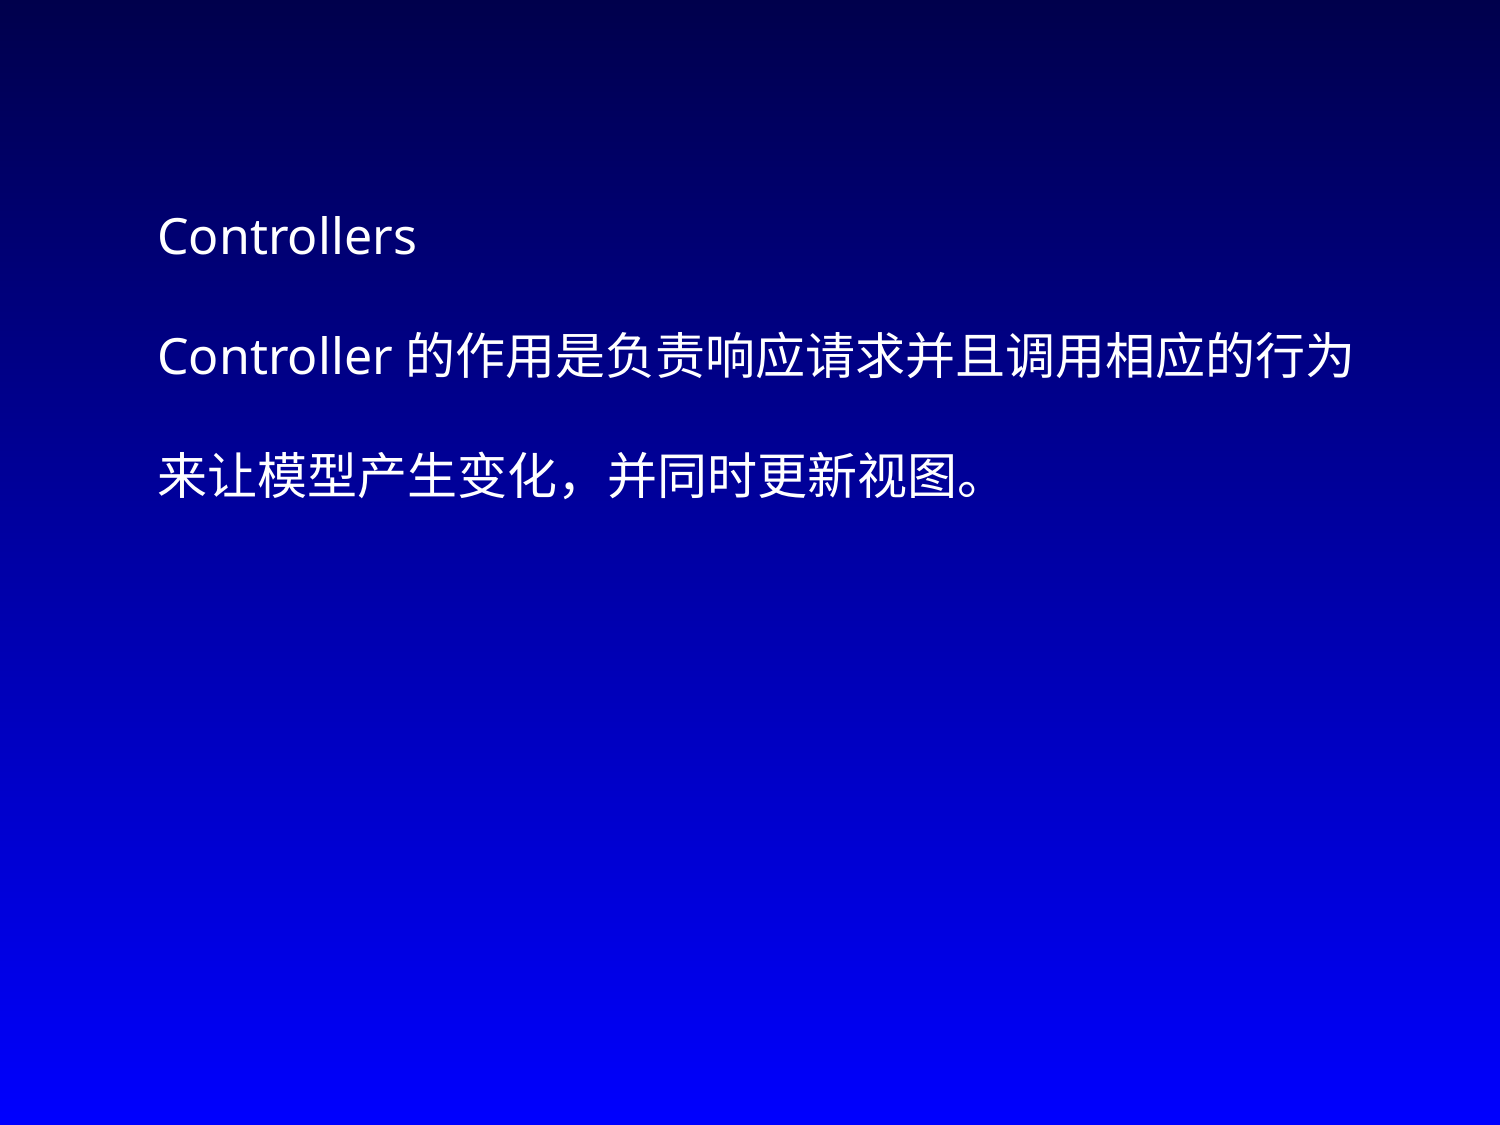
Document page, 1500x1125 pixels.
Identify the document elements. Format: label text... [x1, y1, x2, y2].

text_box Controllers Controller的作用是负责响应请求并且调用相应的行为来让模型产生变化，并同时更新视图。 [149, 137, 1368, 513]
